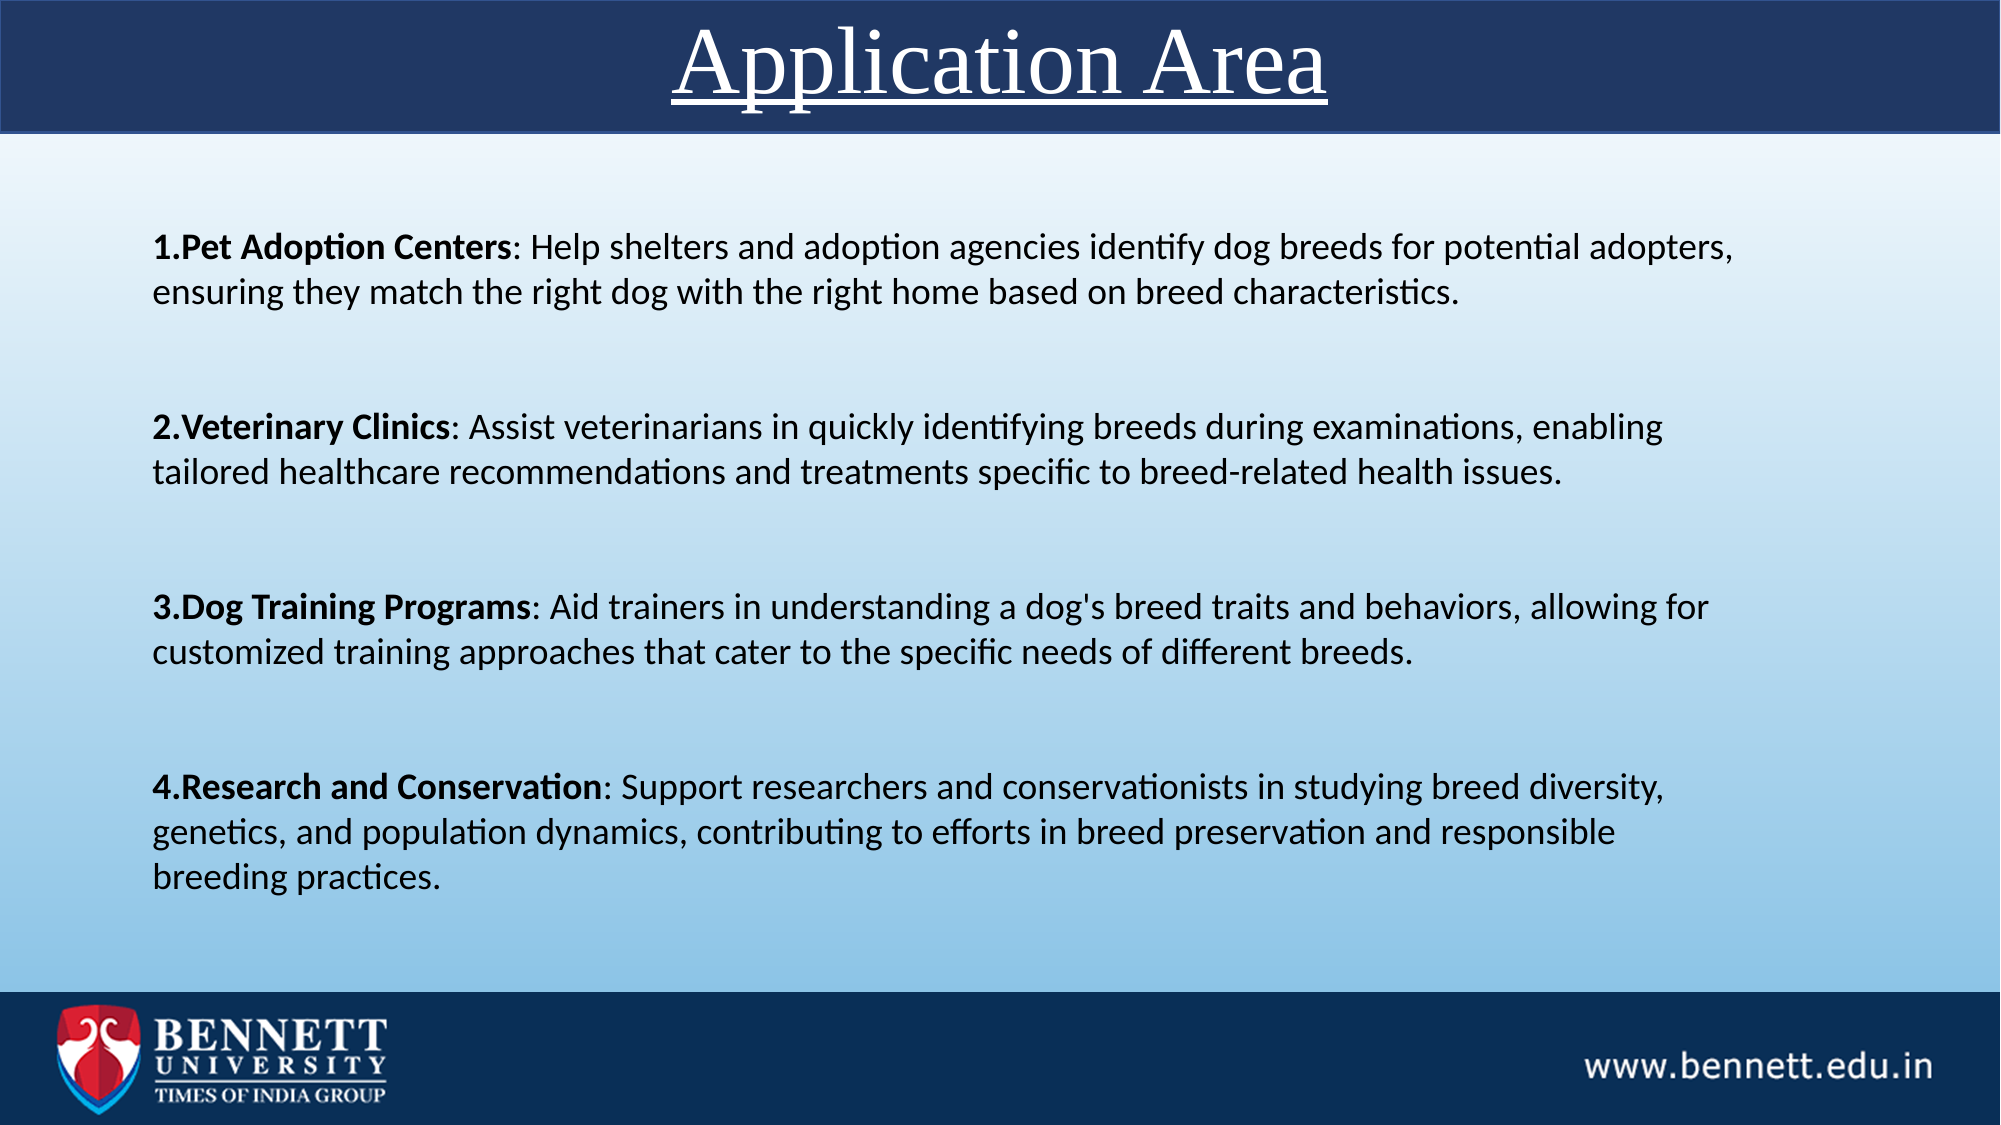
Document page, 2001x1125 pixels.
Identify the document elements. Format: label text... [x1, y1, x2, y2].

text_box Pet Adoption Centers: Help shelters and adoption agencies identify dog breeds for potential adopters, ensuring they match the right dog with the right home based on breed characteristics. Veterinary Clinics: Assist veterinarians in quickly identifying breeds during examinations, enabling tailored healthcare recommendations and treatments specific to breed-related health issues. Dog Training Programs: Aid trainers in understanding a dog's breed traits and behaviors, allowing for customized training approaches that cater to the specific needs of different breeds. Research and Conservation: Support researchers and conservationists in studying breed diversity, genetics, and population dynamics, contributing to efforts in breed preservation and responsible breeding practices. [144, 169, 1745, 948]
picture [0, 992, 2000, 1125]
text_box Application Area [144, 0, 1855, 122]
